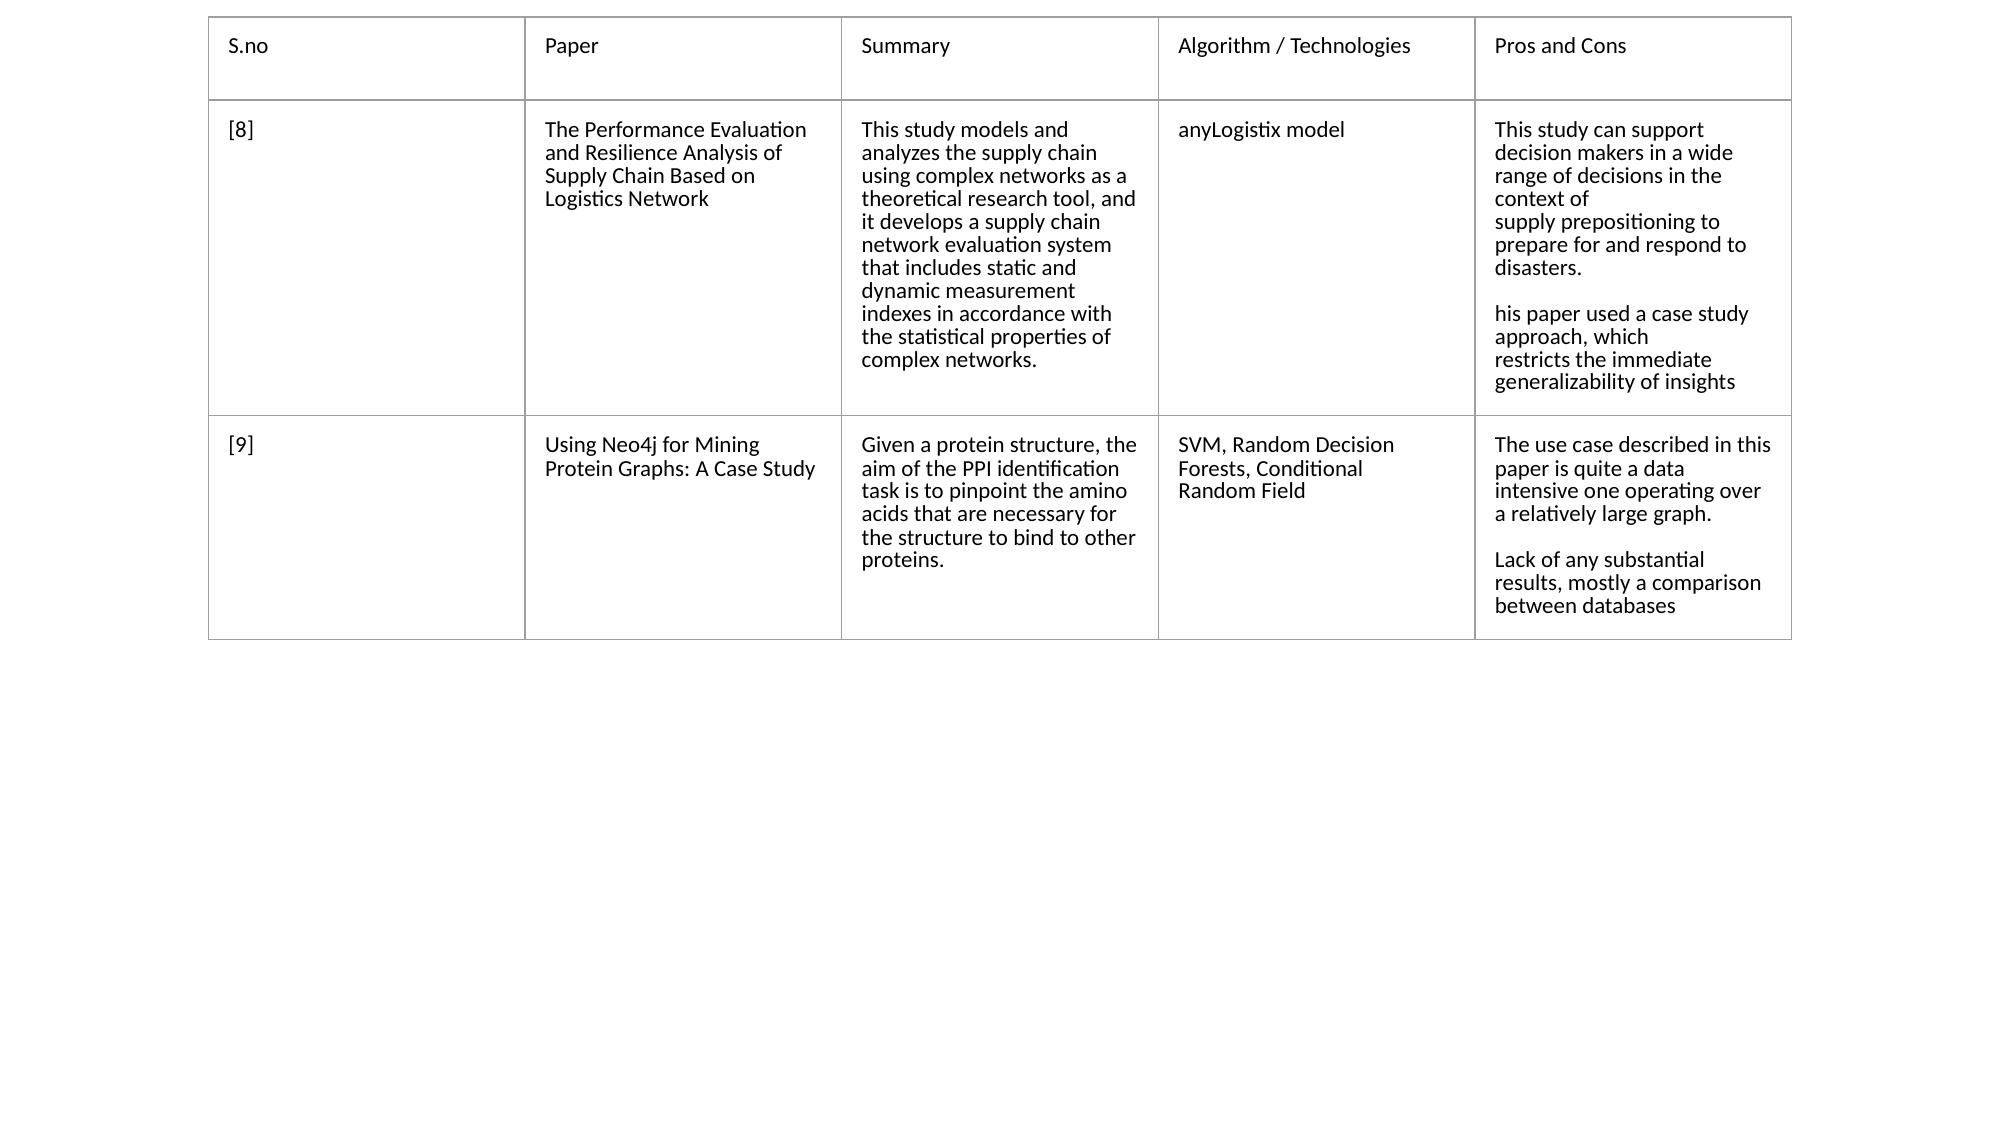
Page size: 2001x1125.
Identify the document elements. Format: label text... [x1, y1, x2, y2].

table_cell SVM, Random Decision Forests, Conditional Random Field [1159, 416, 1474, 639]
table_cell The Performance Evaluation and Resilience Analysis of Supply Chain Based on Logistics Network [526, 101, 841, 415]
table_cell Using Neo4j for Mining Protein Graphs: A Case Study [526, 416, 841, 639]
table_header Algorithm / Technologies [1159, 18, 1474, 99]
table_cell [9] [209, 416, 524, 639]
table_header Pros and Cons [1476, 18, 1791, 99]
table_header Paper [526, 18, 841, 99]
table_cell Given a protein structure, the aim of the PPI identification task is to pinpoint the amino acids that are necessary for the structure to bind to other proteins. [842, 416, 1158, 639]
table_cell The use case described in this paper is quite a data intensive one operating over a relatively large graph. Lack of any substantial results, mostly a comparison between databases [1476, 416, 1791, 639]
table_cell This study can support decision makers in a wide range of decisions in the context of supply prepositioning to prepare for and respond to disasters. his paper used a case study approach, which restricts the immediate generalizability of insights [1476, 101, 1791, 415]
table_cell anyLogistix model [1159, 101, 1474, 415]
table_cell This study models and analyzes the supply chain using complex networks as a theoretical research tool, and it develops a supply chain network evaluation system that includes static and dynamic measurement indexes in accordance with the statistical properties of complex networks. [842, 101, 1158, 415]
table_header Summary [842, 18, 1158, 99]
table_cell [8] [209, 101, 524, 415]
table_header S.no [209, 18, 524, 99]
